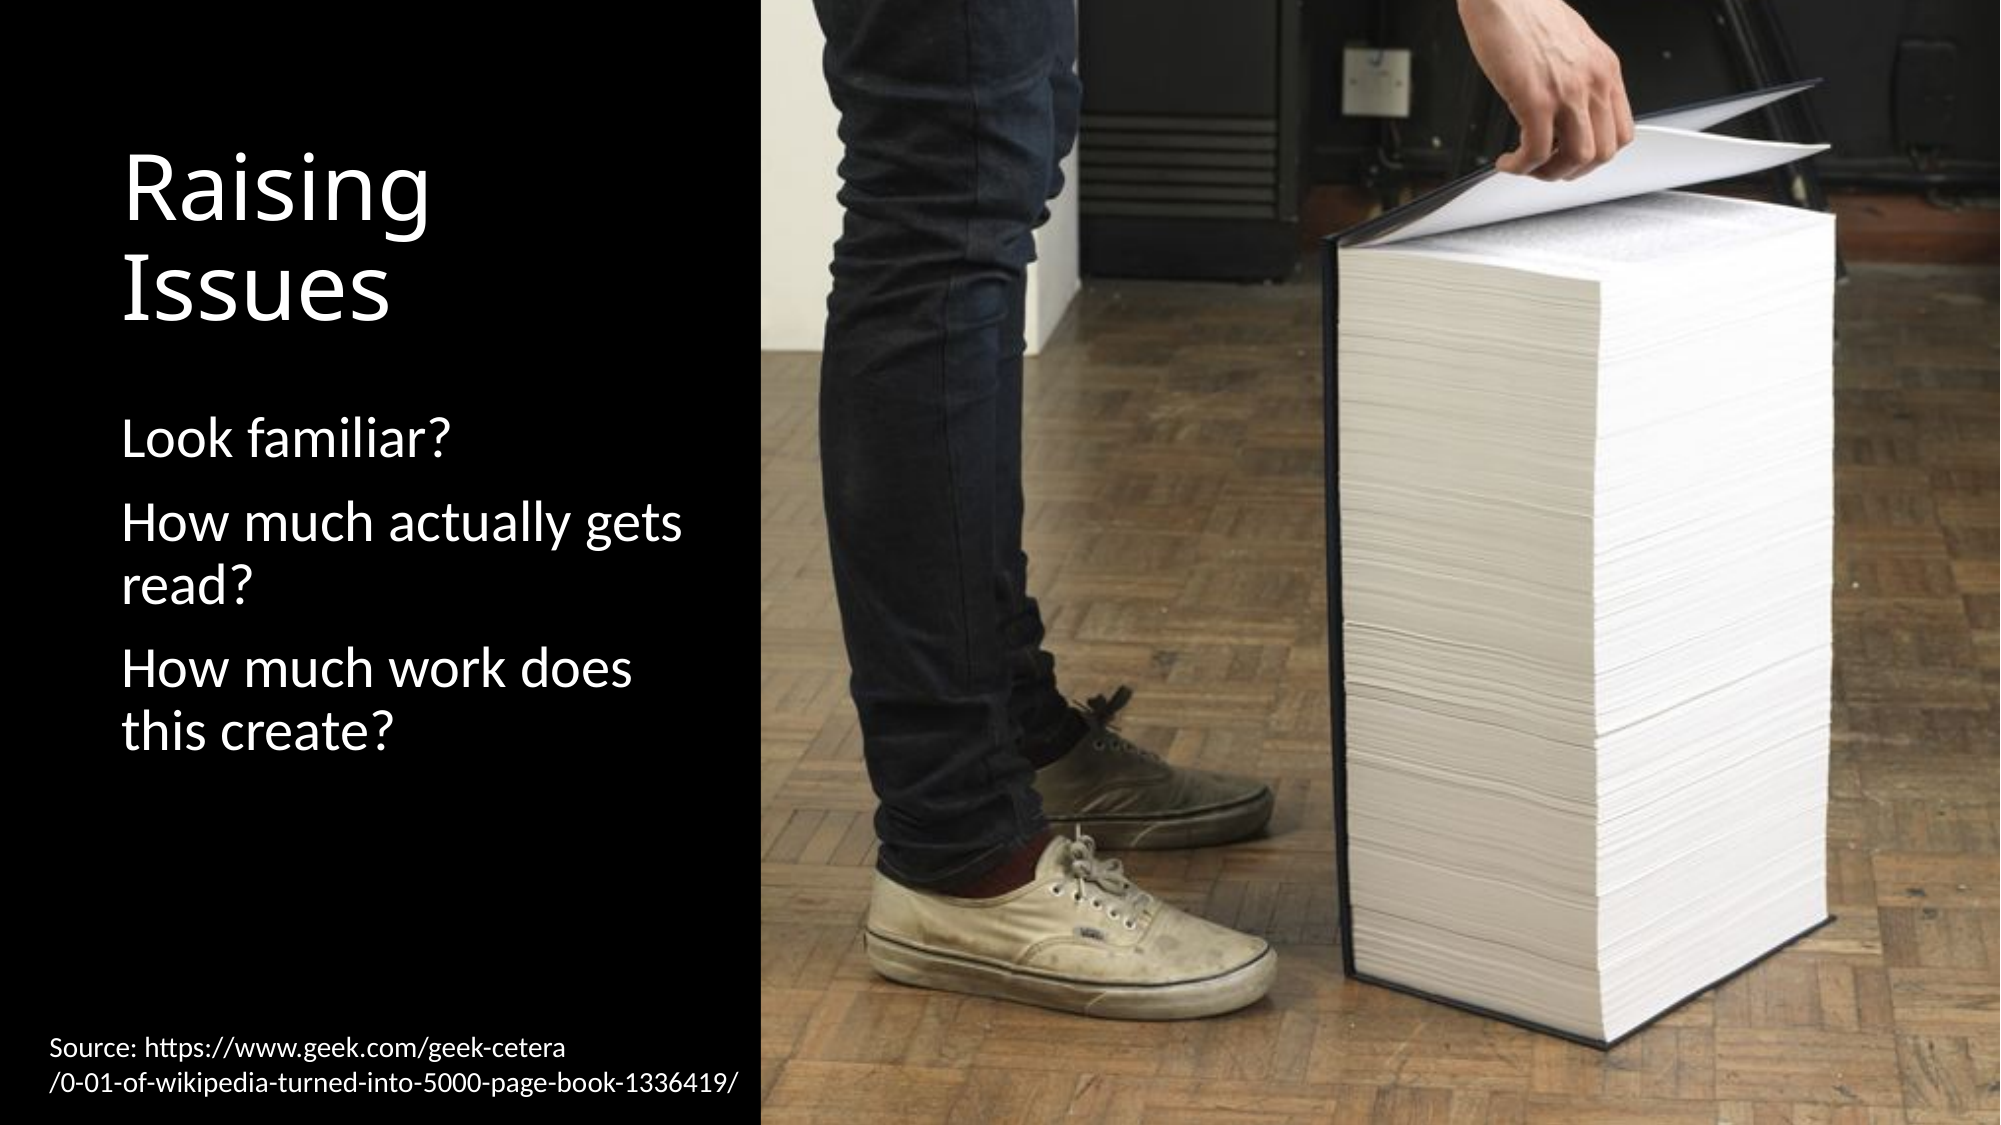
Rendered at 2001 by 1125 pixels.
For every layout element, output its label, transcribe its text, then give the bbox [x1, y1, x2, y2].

text_box Source: https://www.geek.com/geek-cetera /0-01-of-wikipedia-turned-into-5000-page-book-1336419/ [34, 1020, 760, 1106]
list Look familiar? How much actually gets read? How much work does this create? [106, 399, 706, 1020]
title Raising Issues [106, 103, 706, 379]
picture [760, 0, 2000, 1125]
